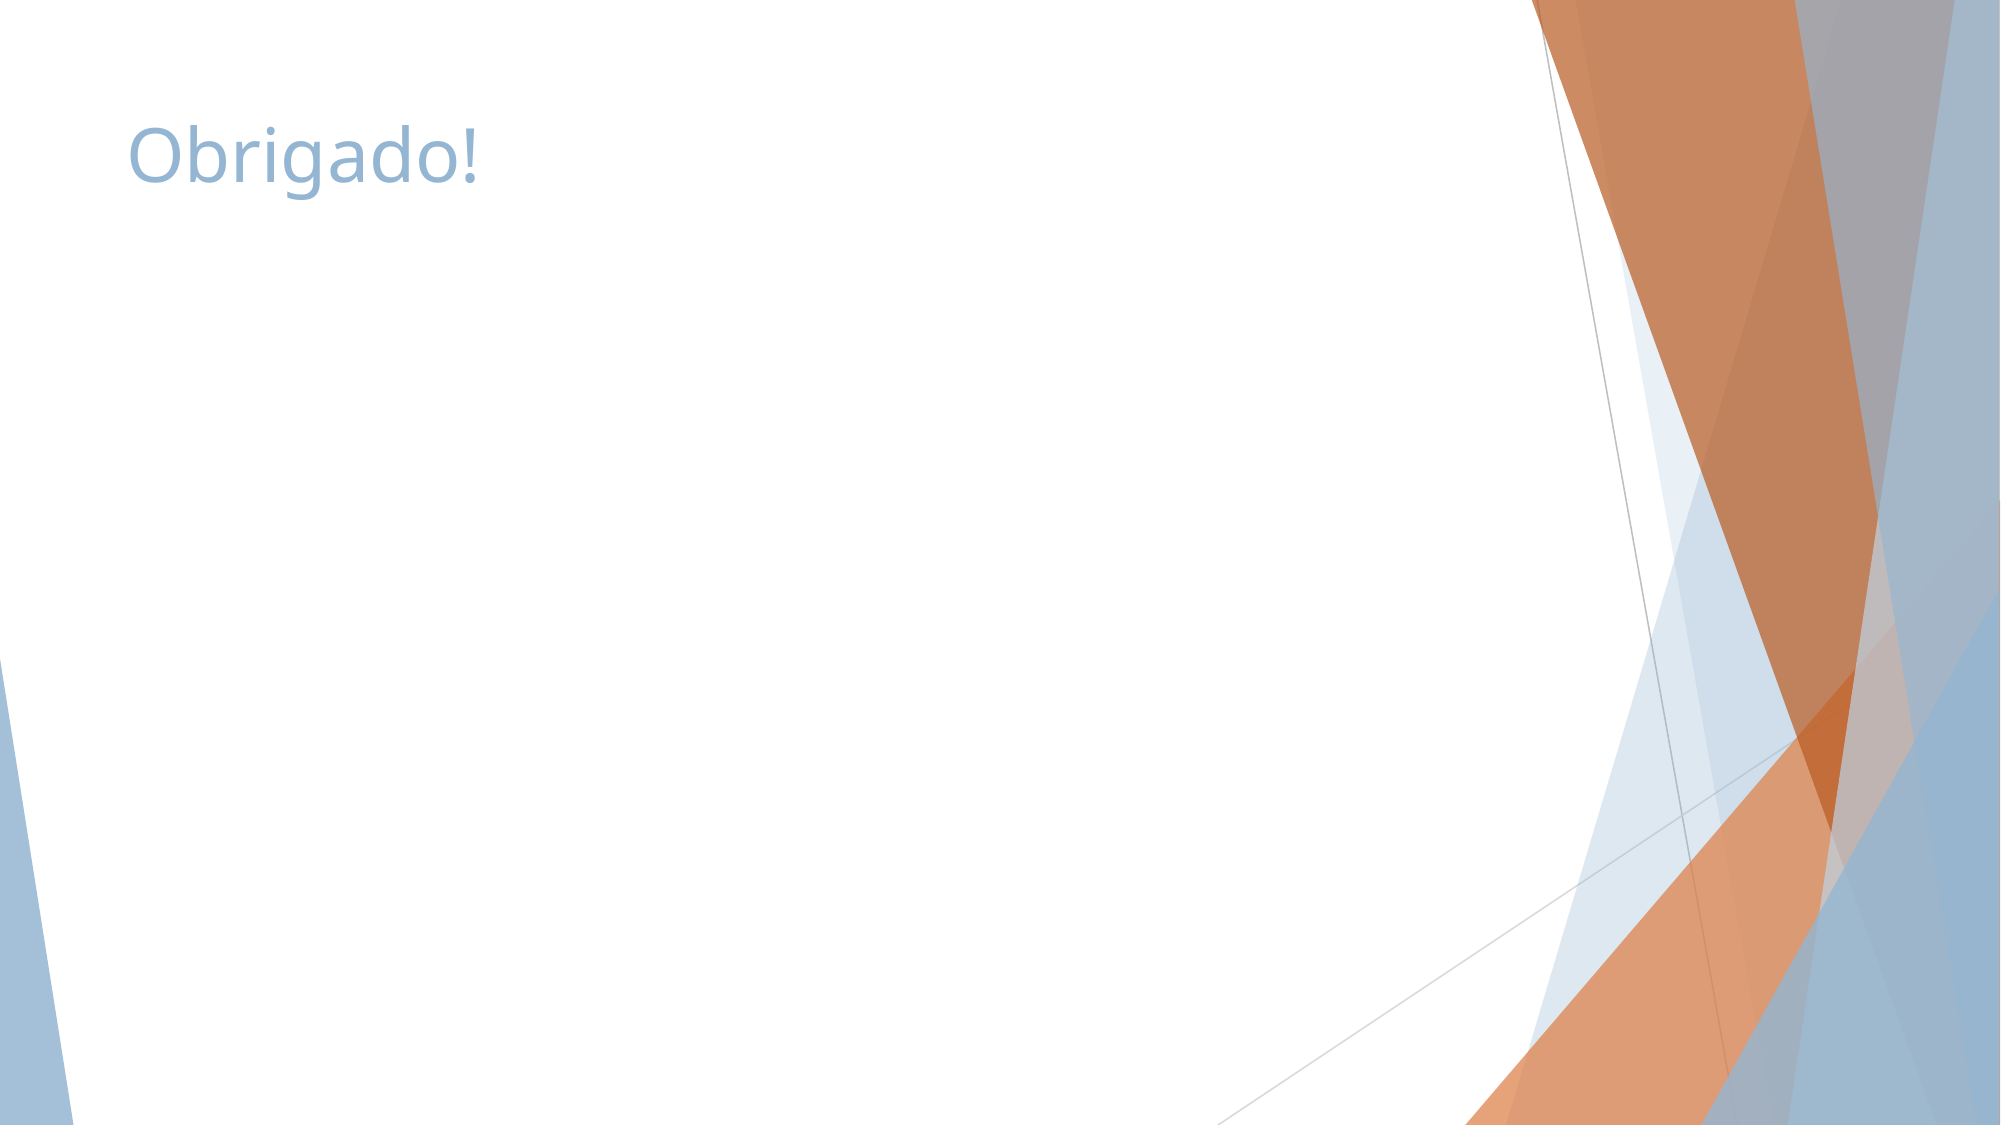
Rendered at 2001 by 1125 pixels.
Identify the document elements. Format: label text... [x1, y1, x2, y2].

title Obrigado! [111, 99, 1522, 317]
